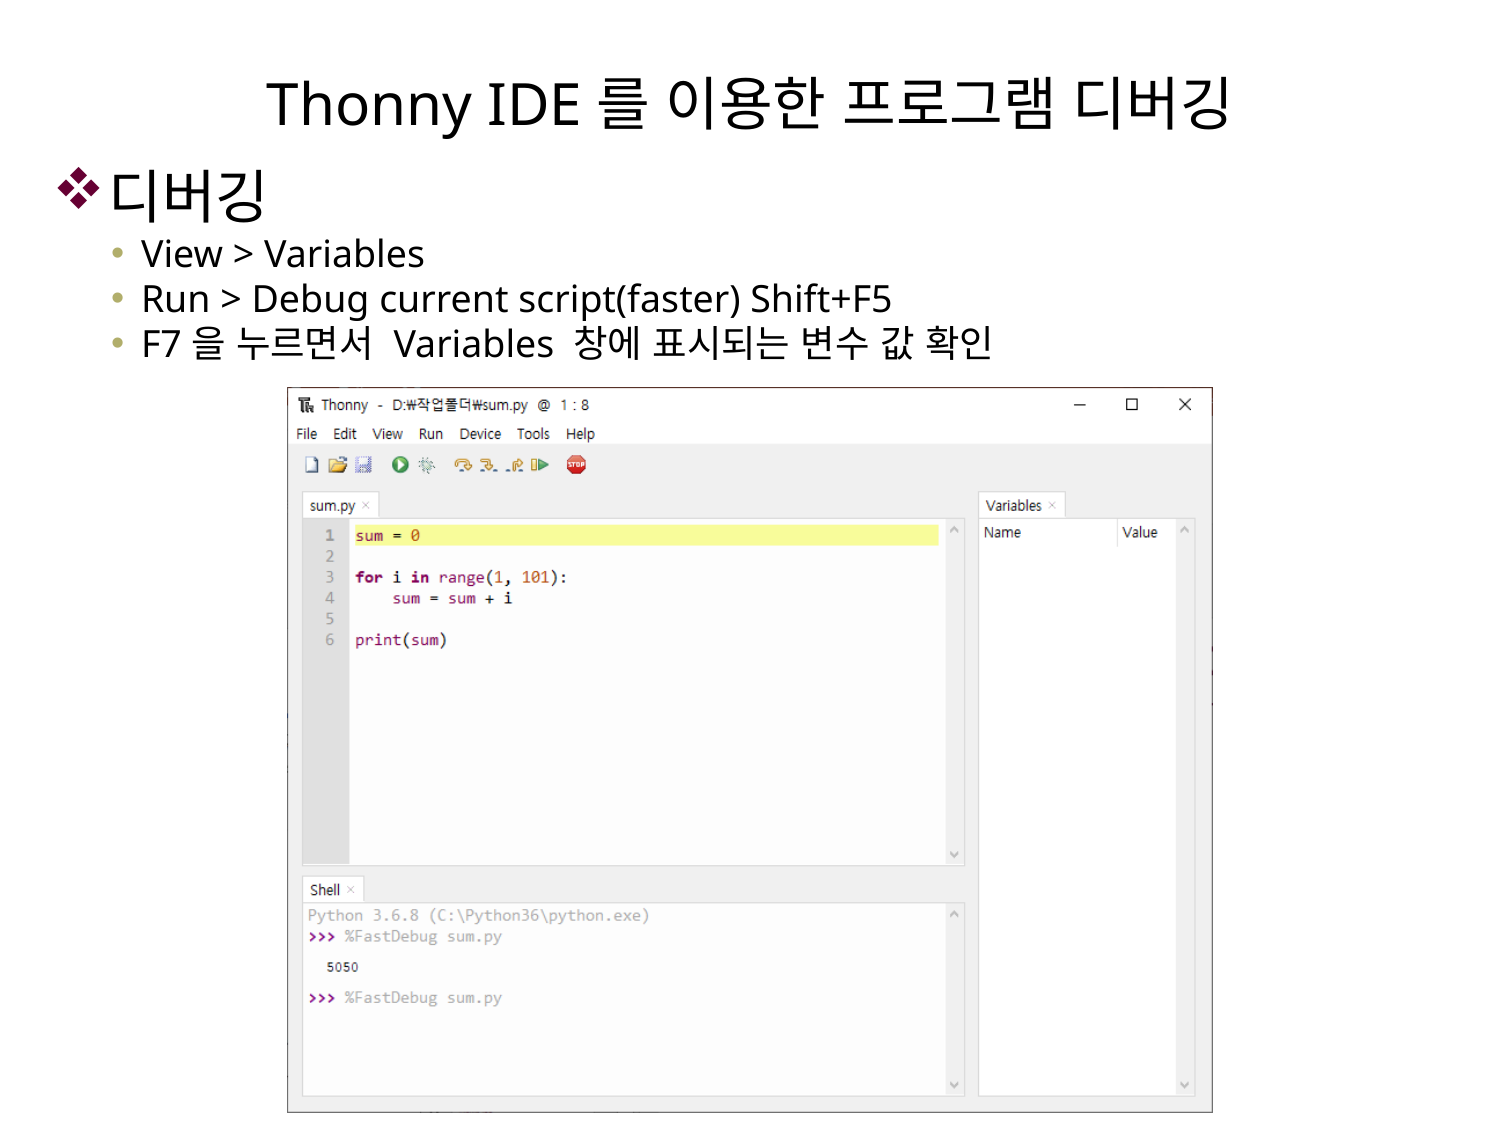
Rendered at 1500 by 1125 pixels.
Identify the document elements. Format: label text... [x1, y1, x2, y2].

list 디버깅 View > Variables Run > Debug current script(faster) Shift+F5 F7을 누르면서 Variables 창에 표시되는 변수 값 확인 [37, 152, 1463, 1091]
picture [287, 387, 1213, 1113]
title Thonny IDE를 이용한 프로그램 디버깅 [75, 8, 1425, 197]
